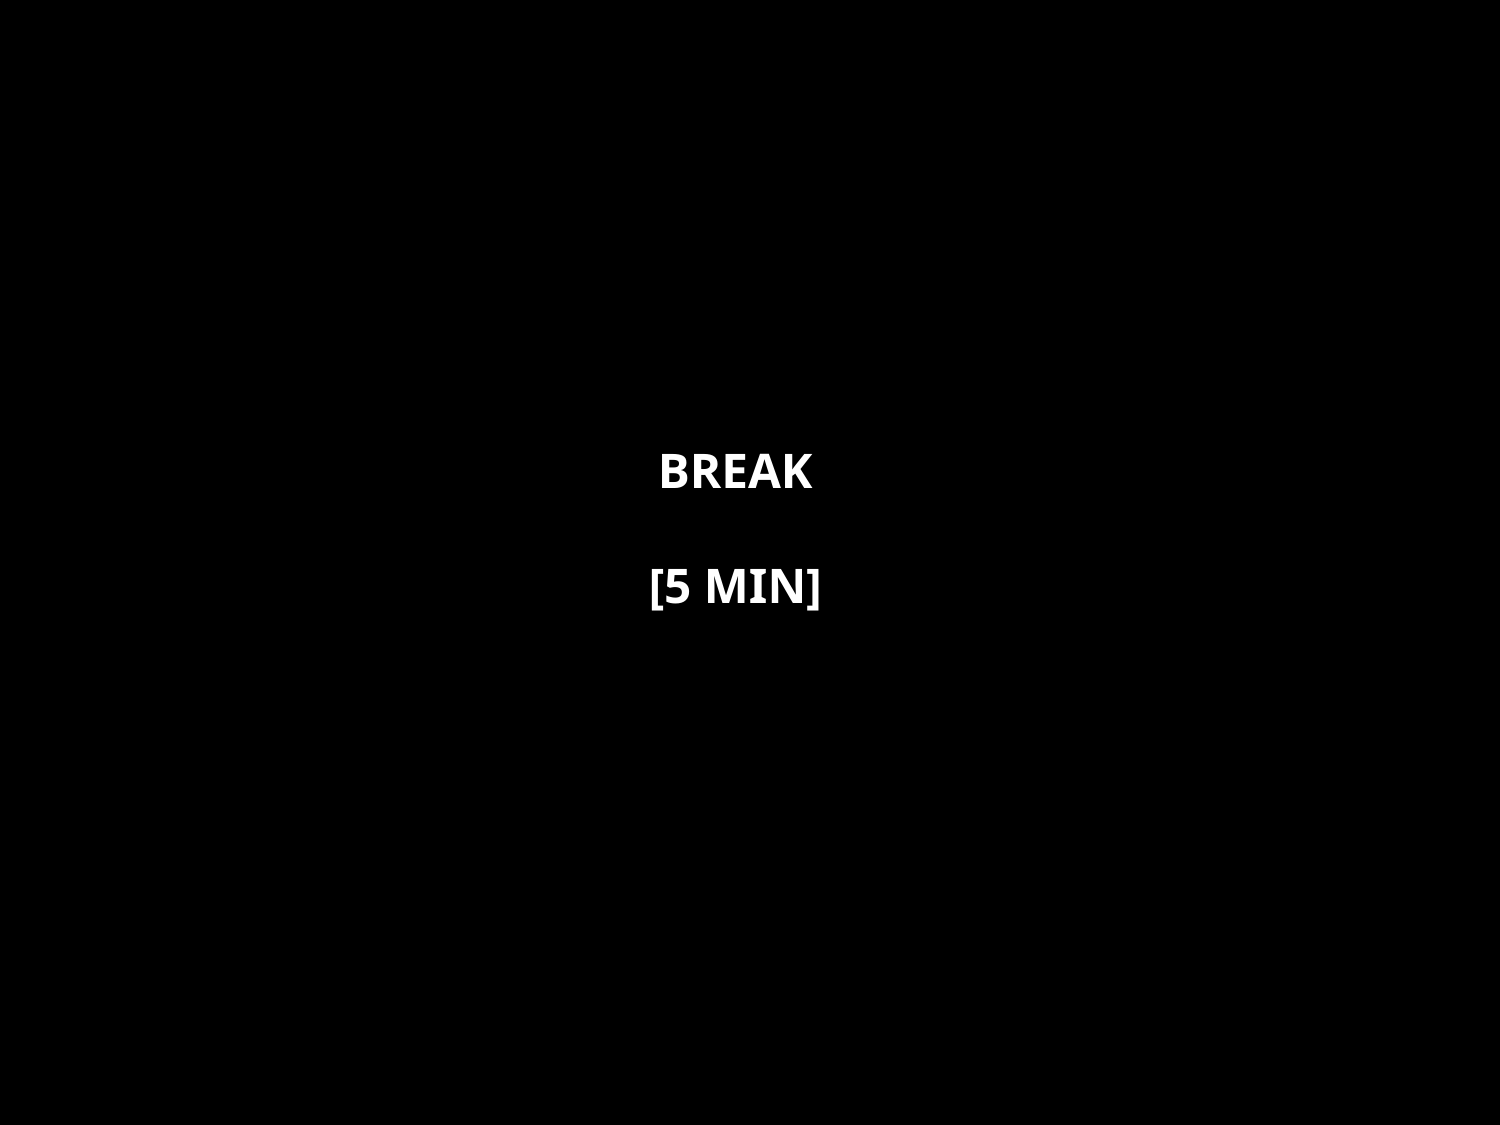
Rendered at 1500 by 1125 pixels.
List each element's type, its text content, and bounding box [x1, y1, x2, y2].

title BREAK [5 MIN] [60, 433, 1411, 621]
